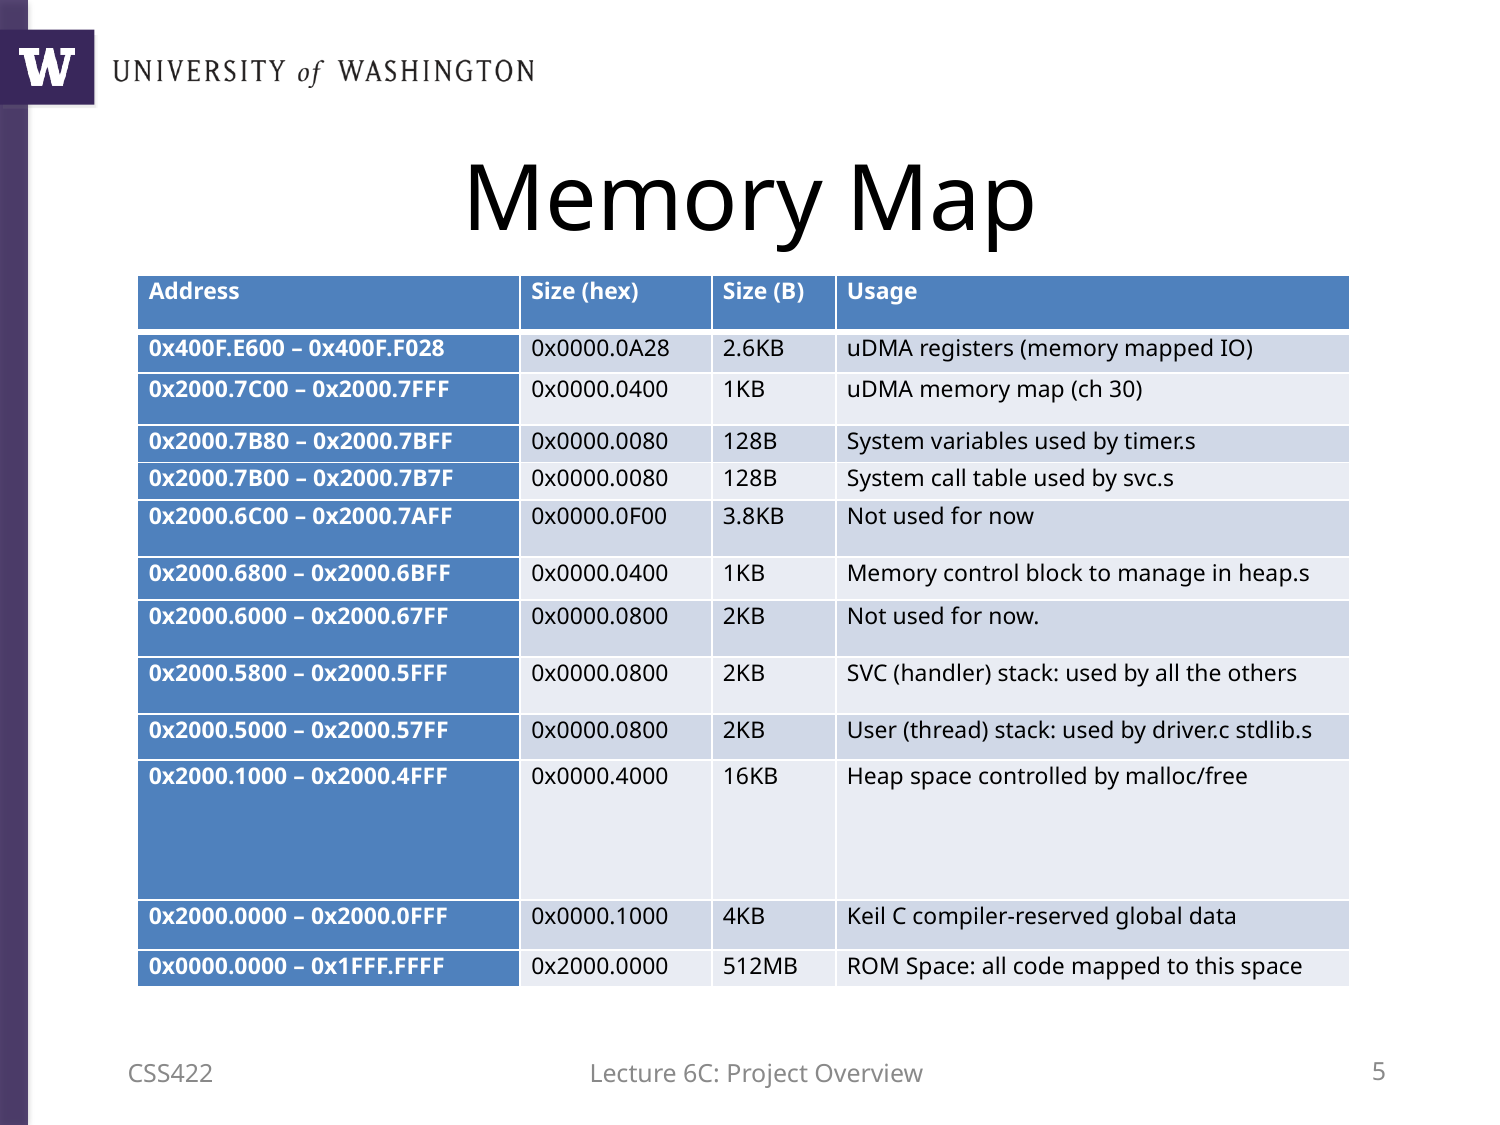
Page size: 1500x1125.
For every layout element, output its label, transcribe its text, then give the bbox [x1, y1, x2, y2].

slide_number 4 [1051, 1042, 1402, 1103]
table_cell 0x2000.1000 – 0x2000.4FFF [138, 761, 519, 899]
footer Lecture 6C: Project Overview [519, 1042, 995, 1103]
table_cell System call table used by svc.s [837, 463, 1349, 499]
table_cell User (thread) stack: used by driver.c stdlib.s [837, 715, 1349, 759]
table_header Size (B) [713, 276, 835, 329]
table_cell uDMA registers (memory mapped IO) [837, 335, 1349, 372]
table_cell 0x2000.7C00 – 0x2000.7FFF [138, 374, 519, 424]
table_cell 0x2000.6000 – 0x2000.67FF [138, 601, 519, 656]
picture [19, 48, 75, 86]
table_cell 2.6KB [713, 335, 835, 372]
table_cell 0x2000.5800 – 0x2000.5FFF [138, 658, 519, 713]
table_cell 4KB [713, 901, 835, 949]
table_cell 1KB [713, 558, 835, 599]
table_cell 0x2000.0000 – 0x2000.0FFF [138, 901, 519, 949]
table_cell 2KB [713, 658, 835, 713]
title Memory Map [75, 125, 1425, 263]
table_cell Not used for now. [837, 601, 1349, 656]
table_cell 0x0000.0800 [521, 658, 711, 713]
table_cell 16KB [713, 761, 835, 899]
table_cell 0x2000.6800 – 0x2000.6BFF [138, 558, 519, 599]
table_cell 0x0000.0080 [521, 426, 711, 462]
table_cell SVC (handler) stack: used by all the others [837, 658, 1349, 713]
table_cell Memory control block to manage in heap.s [837, 558, 1349, 599]
table_cell uDMA memory map (ch 30) [837, 374, 1349, 424]
table_cell 0x0000.0A28 [521, 335, 711, 372]
table_cell 0x2000.7B80 – 0x2000.7BFF [138, 426, 519, 462]
table_cell 0x2000.7B00 – 0x2000.7B7F [138, 463, 519, 499]
table_cell 3.8KB [713, 501, 835, 556]
table_header Size (hex) [521, 276, 711, 329]
table_cell 512MB [713, 951, 835, 986]
table_cell 0x2000.6C00 – 0x2000.7AFF [138, 501, 519, 556]
table_cell 1KB [713, 374, 835, 424]
table_cell 0x2000.5000 – 0x2000.57FF [138, 715, 519, 759]
table_cell 2KB [713, 601, 835, 656]
table_cell ROM Space: all code mapped to this space [837, 951, 1349, 986]
table_cell 0x0000.0800 [521, 715, 711, 759]
picture [112, 59, 534, 88]
table_cell 0x0000.1000 [521, 901, 711, 949]
table_cell 0x0000.0080 [521, 463, 711, 499]
table_header Address [138, 276, 519, 329]
table_cell 128B [713, 426, 835, 462]
table_cell System variables used by timer.s [837, 426, 1349, 462]
table_cell Not used for now [837, 501, 1349, 556]
table_cell 128B [713, 463, 835, 499]
table_cell 0x0000.0000 – 0x1FFF.FFFF [138, 951, 519, 986]
table_cell Keil C compiler-reserved global data [837, 901, 1349, 949]
table_cell 0x0000.0400 [521, 374, 711, 424]
table_cell 0x400F.E600 – 0x400F.F028 [138, 335, 519, 372]
table_cell 0x0000.0400 [521, 558, 711, 599]
slide_number CSS422 [112, 1042, 463, 1103]
table_cell 0x2000.0000 [521, 951, 711, 986]
table_header Usage [837, 276, 1349, 329]
table_cell 2KB [713, 715, 835, 759]
table_cell 0x0000.0800 [521, 601, 711, 656]
table_cell Heap space controlled by malloc/free [837, 761, 1349, 899]
table_cell 0x0000.0F00 [521, 501, 711, 556]
table_cell 0x0000.4000 [521, 761, 711, 899]
